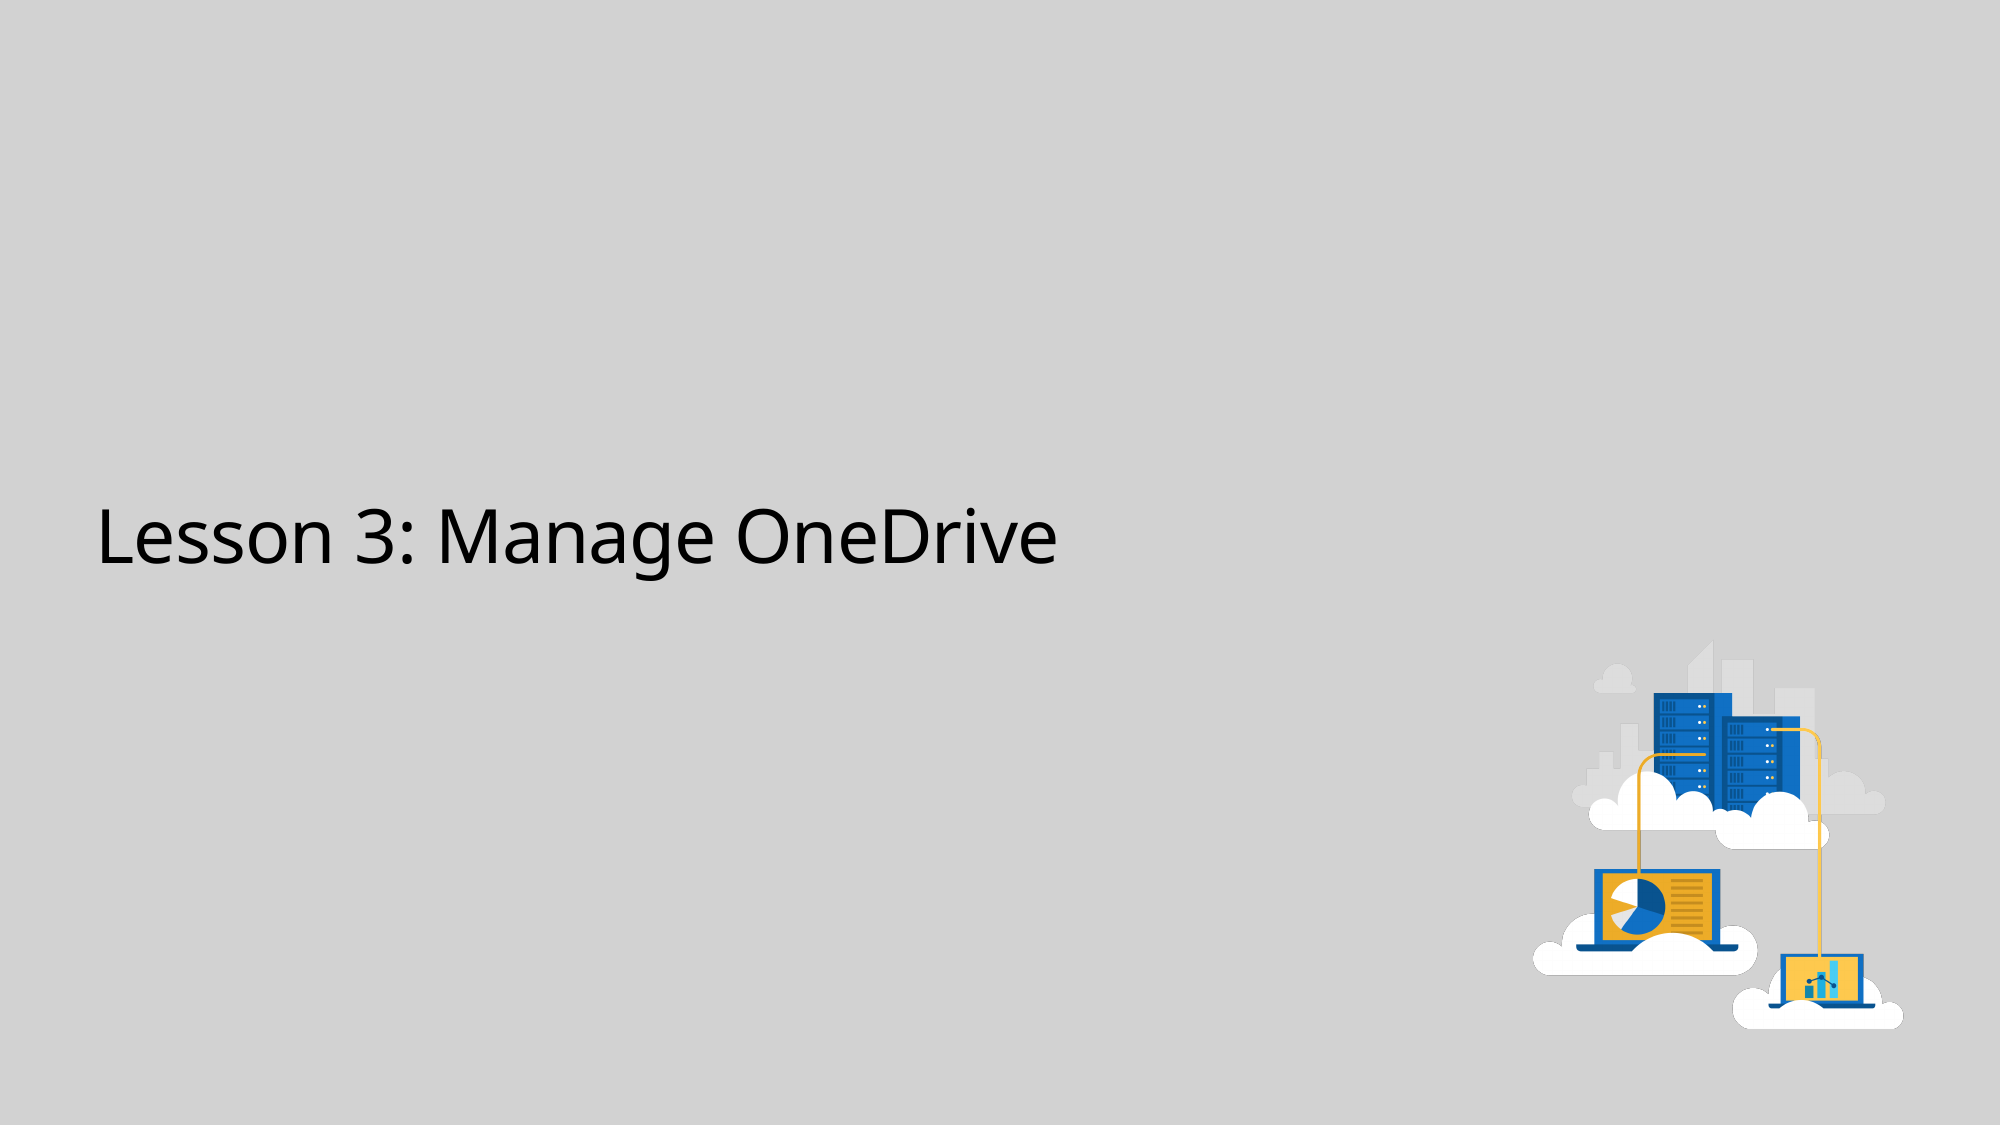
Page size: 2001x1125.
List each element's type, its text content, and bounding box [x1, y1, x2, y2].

title Lesson 3: Manage OneDrive [95, 497, 1828, 580]
picture [1532, 639, 1905, 1029]
